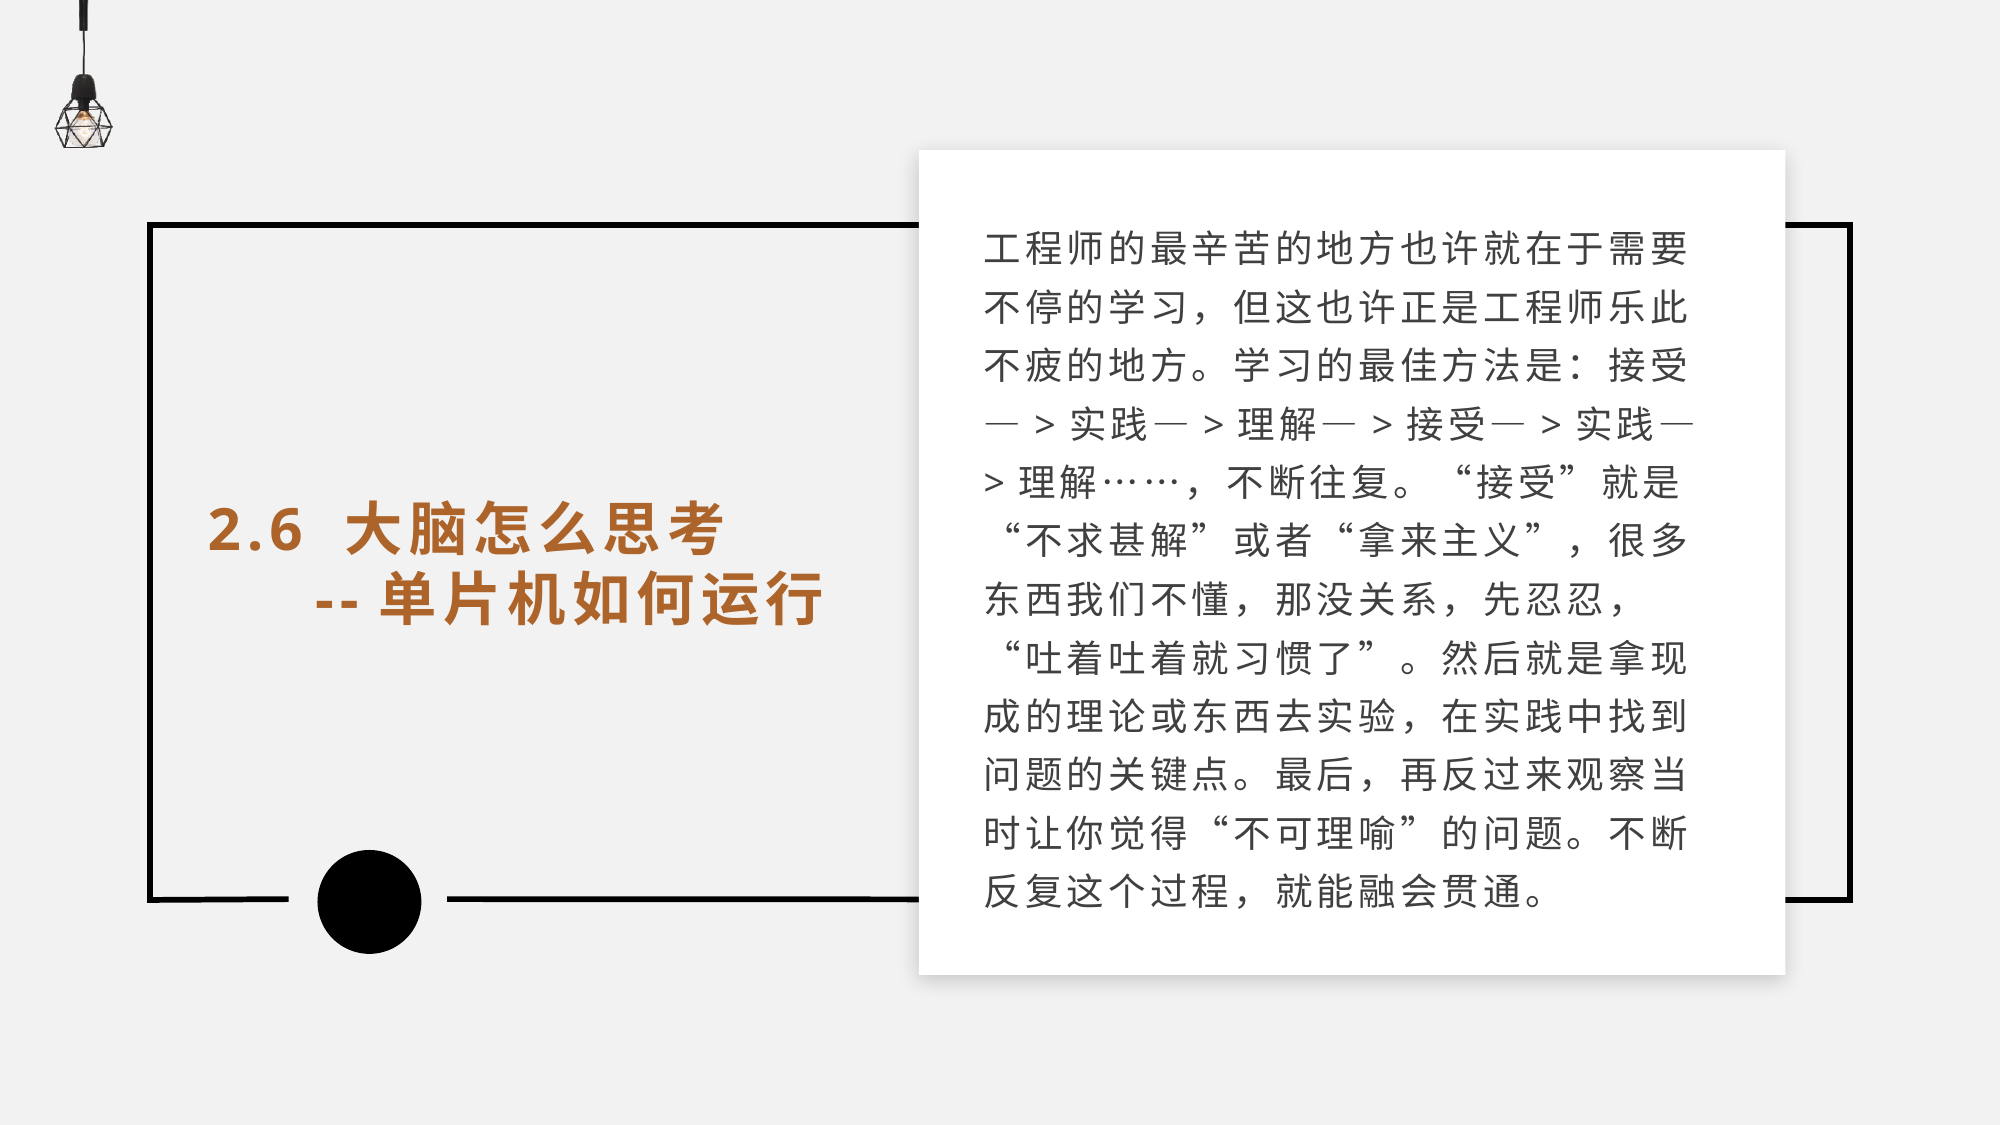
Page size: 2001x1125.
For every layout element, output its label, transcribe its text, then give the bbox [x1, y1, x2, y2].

text_box 2.6 大脑怎么思考 --单片机如何运行 [192, 447, 875, 678]
text_box [316, 848, 423, 955]
text_box 工程师的最辛苦的地方也许就在于需要不停的学习，但这也许正是工程师乐此不疲的地方。学习的最佳方法是：接受—>实践—>理解—>接受—>实践—>理解……，不断往复。“接受”就是“不求甚解”或者“拿来主义”，很多东西我们不懂，那没关系，先忍忍，“吐着吐着就习惯了”。然后就是拿现成的理论或东西去实验，在实践中找到问题的关键点。最后，再反过来观察当时让你觉得“不可理喻”的问题。不断反复这个过程，就能融会贯通。 [968, 200, 1736, 925]
text_box [918, 149, 1786, 976]
picture [50, 0, 120, 154]
text_box [148, 223, 907, 901]
text_box [1796, 223, 1852, 901]
